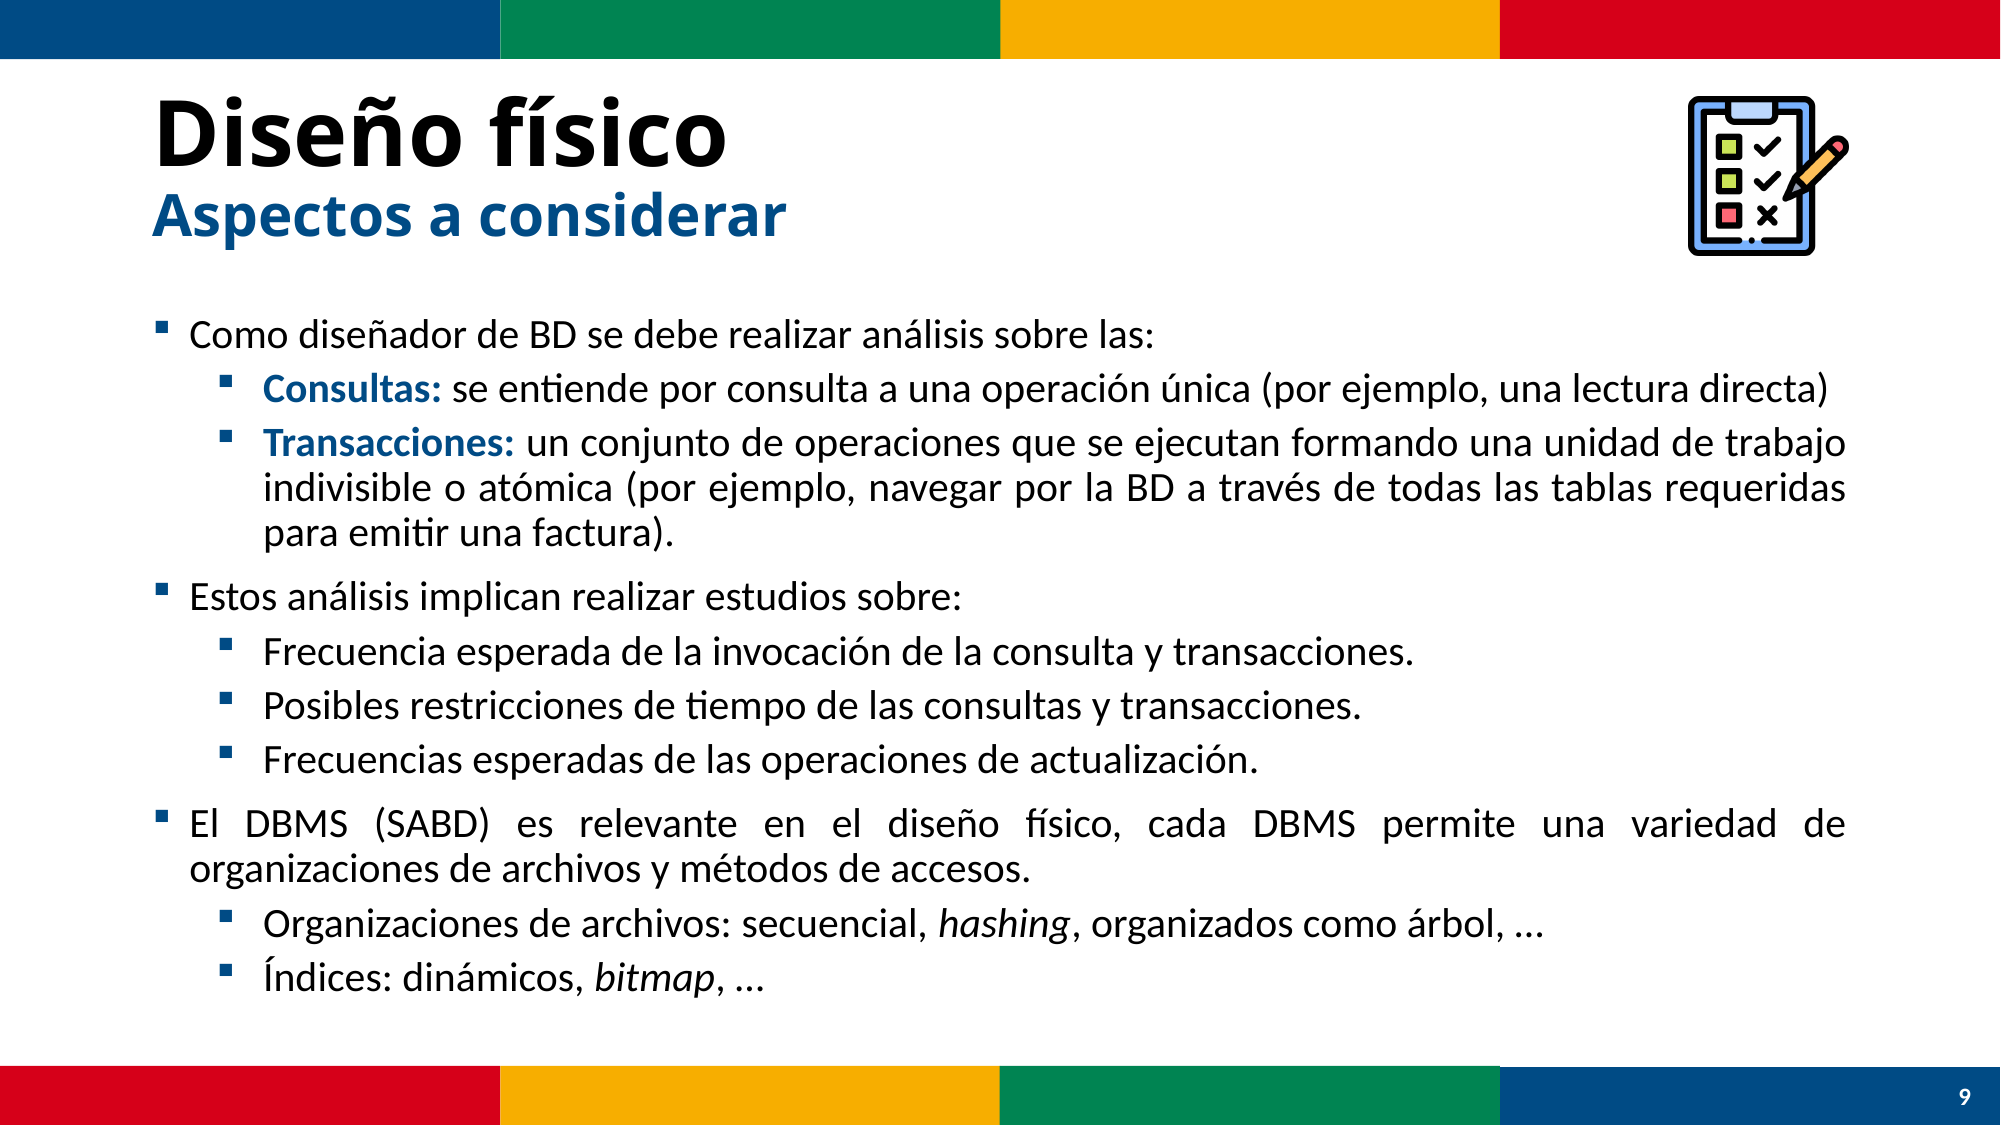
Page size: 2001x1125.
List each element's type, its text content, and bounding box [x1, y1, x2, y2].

title Diseño físico Aspectos a considerar [137, 59, 1863, 278]
list Como diseñador de BD se debe realizar análisis sobre las: Consultas: se entiende por consulta a una operación única (por ejemplo, una lectura directa) Transacciones: un conjunto de operaciones que se ejecutan formando una unidad de trabajo indivisible o atómica (por ejemplo, navegar por la BD a través de todas las tablas requeridas para emitir una factura). Estos análisis implican realizar estudios sobre: Frecuencia esperada de la invocación de la consulta y transacciones. Posibles restricciones de tiempo de las consultas y transacciones. Frecuencias esperadas de las operaciones de actualización. El DBMS (SABD) es relevante en el diseño físico, cada DBMS permite una variedad de organizaciones de archivos y métodos de accesos. Organizaciones de archivos: secuencial, hashing, organizados como árbol, … Índices: dinámicos, bitmap, … [137, 299, 1863, 1014]
slide_number 9 [1930, 1065, 2000, 1125]
picture [1688, 96, 1849, 256]
